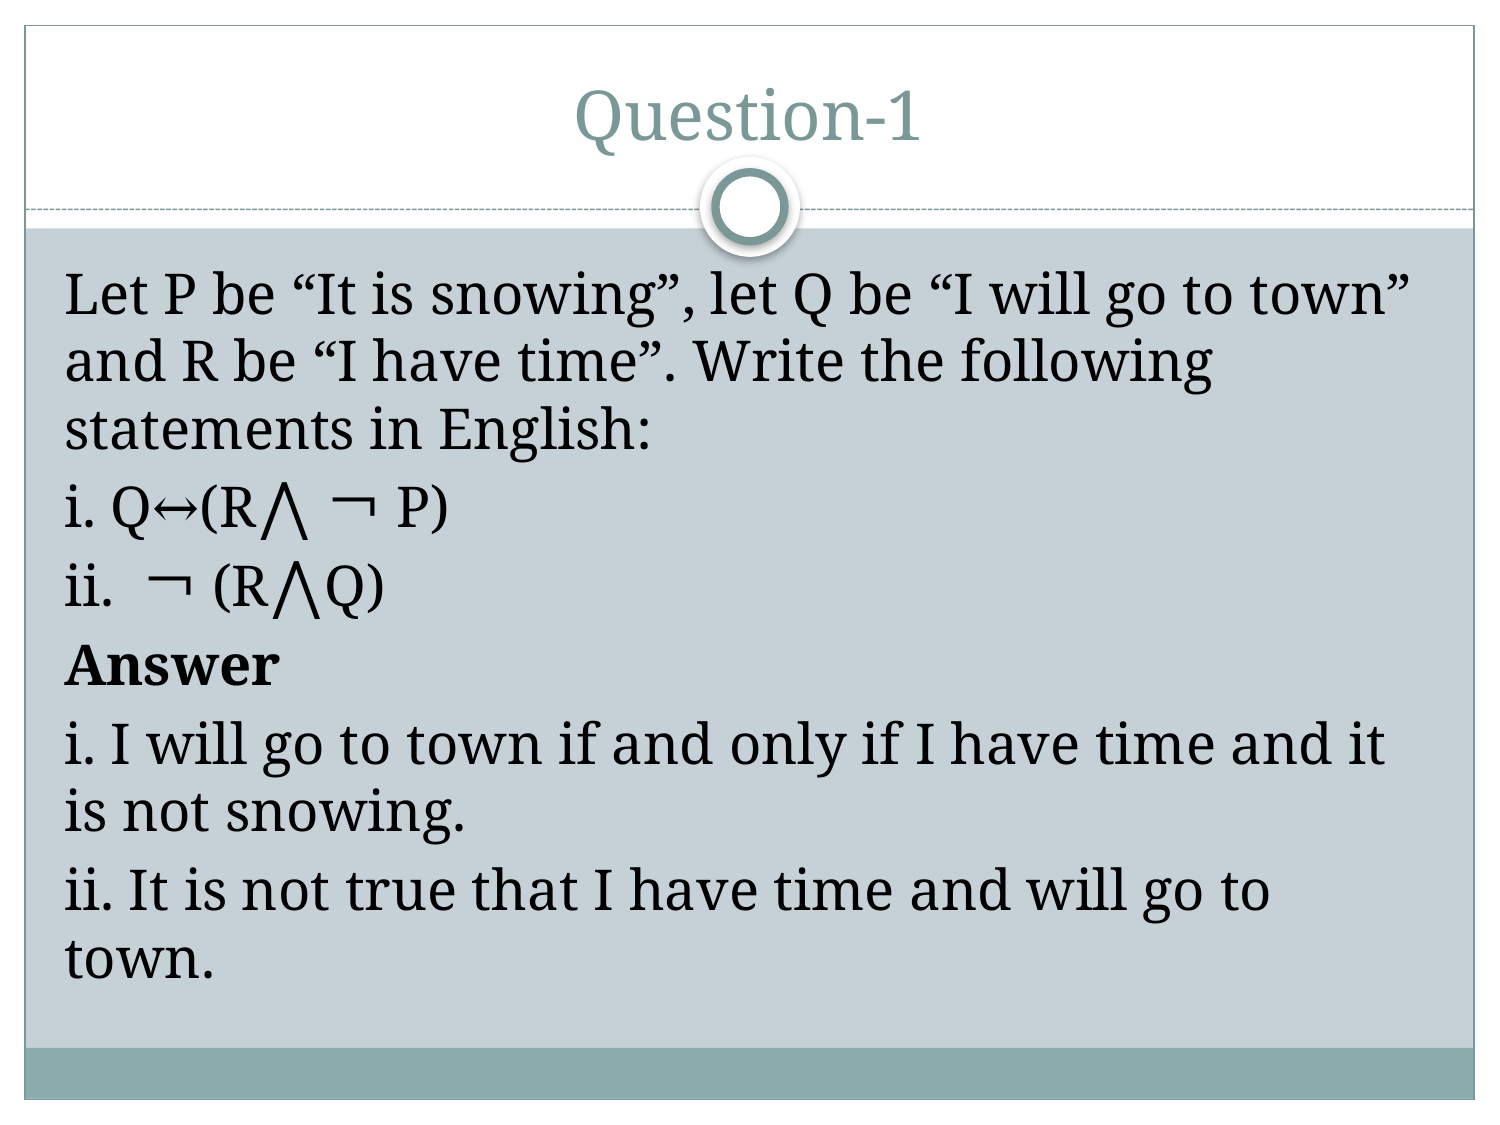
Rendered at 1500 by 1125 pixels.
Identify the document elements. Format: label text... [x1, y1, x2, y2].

title Question-1 [49, 37, 1450, 162]
list Let P be “It is snowing”, let Q be “I will go to town” and R be “I have time”. Write the following statements in English: i. Q↔(R⋀￢P) ii. ￢(R⋀Q) Answer i. I will go to town if and only if I have time and it is not snowing. ii. It is not true that I have time and will go to town. [49, 250, 1445, 1001]
